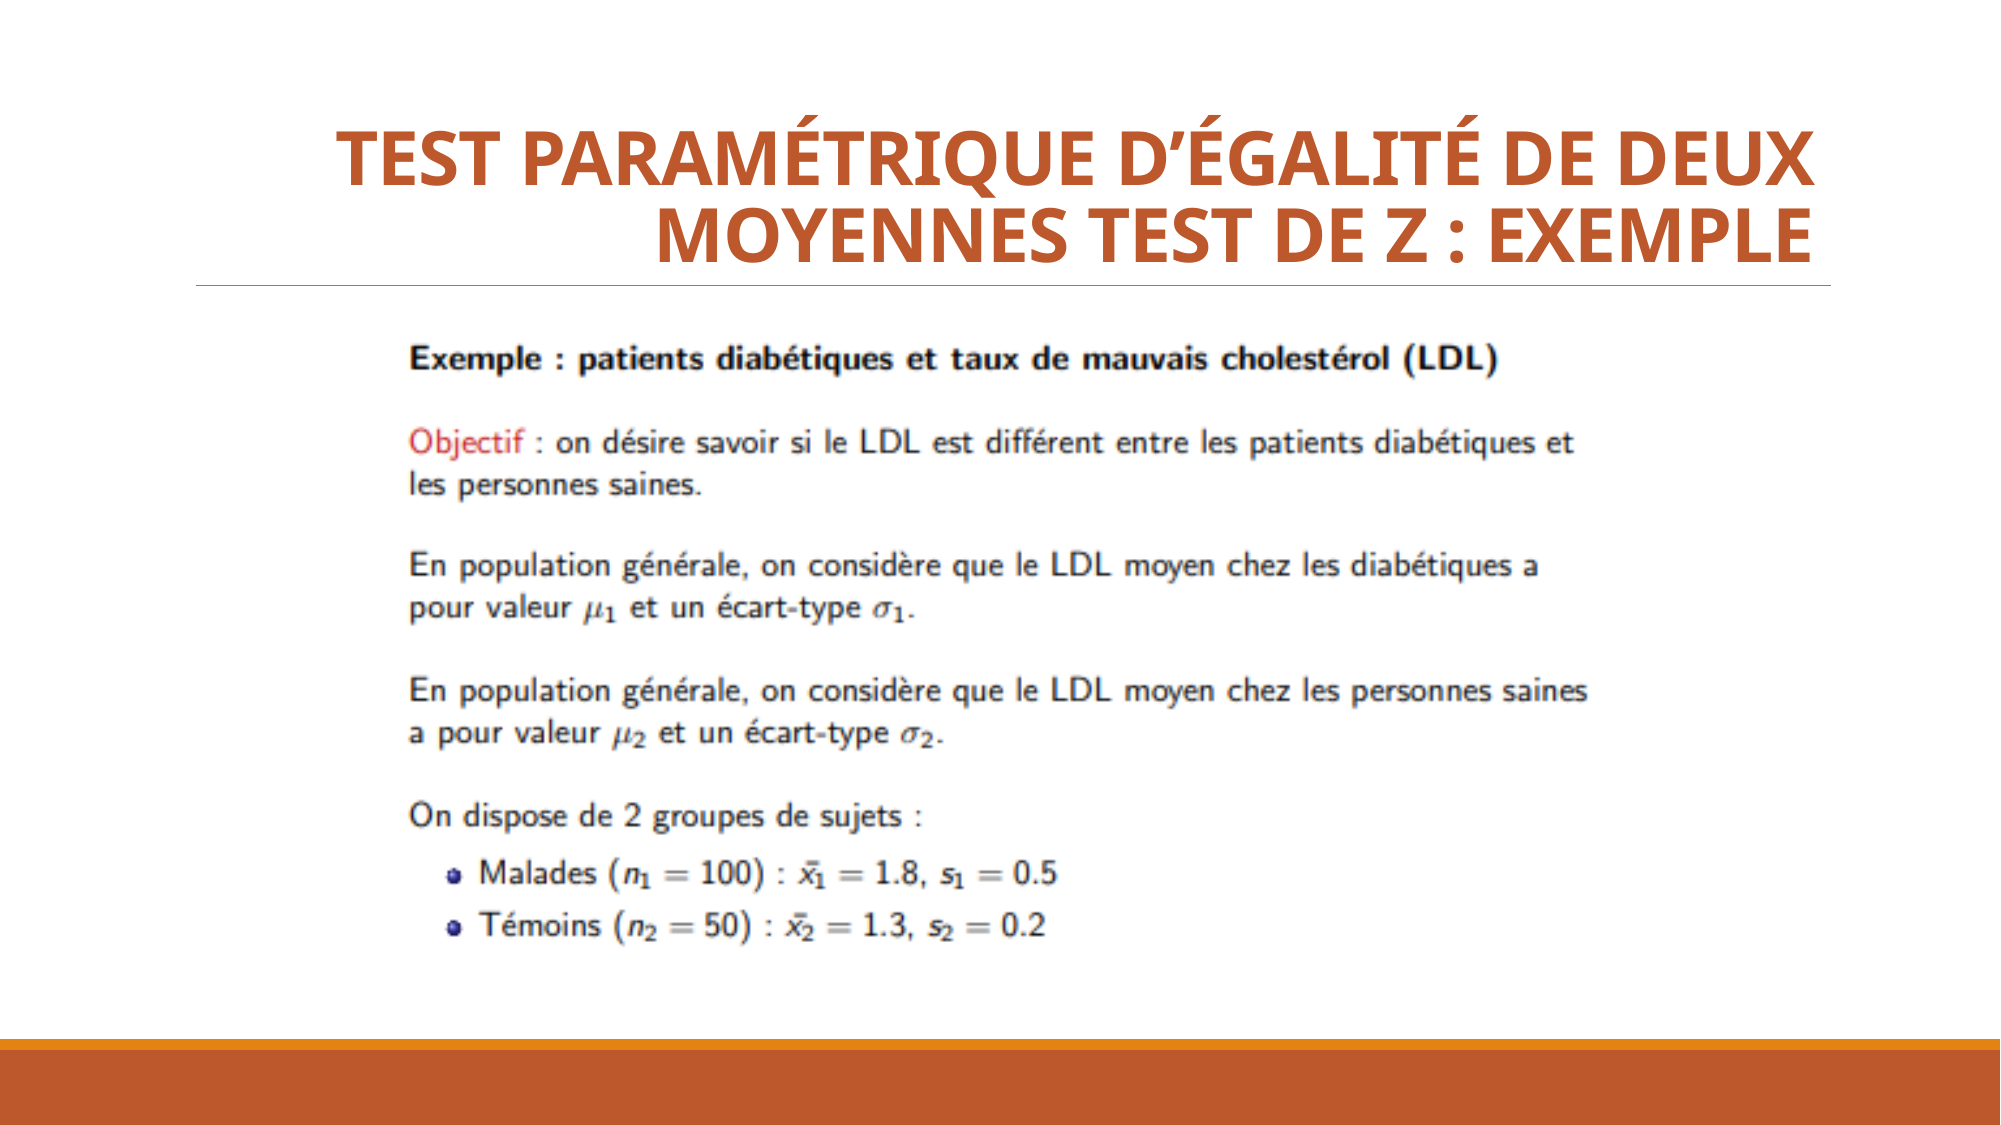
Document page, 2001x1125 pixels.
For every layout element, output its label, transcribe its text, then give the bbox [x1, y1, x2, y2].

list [390, 318, 1620, 1003]
title TEST PARAMÉTRIQUE D’ÉGALITÉ DE DEUX MOYENNES TEST DE Z : EXEMPLE [180, 47, 1830, 285]
